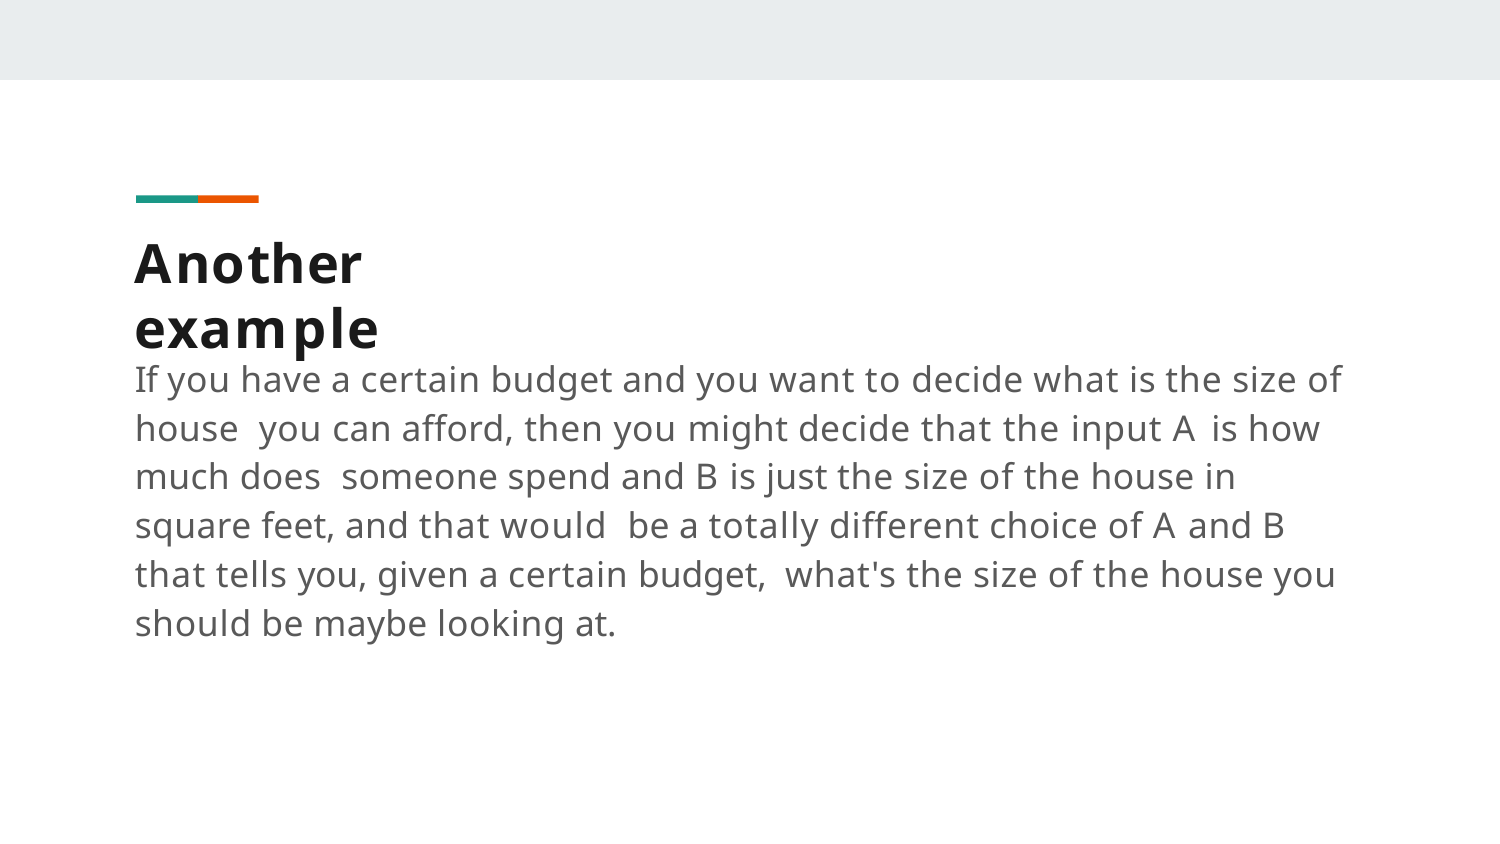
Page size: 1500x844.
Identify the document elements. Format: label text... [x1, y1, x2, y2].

title Another example [132, 226, 589, 347]
text_box If you have a certain budget and you want to decide what is the size of house you can afford, then you might decide that the input A is how much does someone spend and B is just the size of the house in square feet, and that would be a totally different choice of A and B that tells you, given a certain budget, what's the size of the house you should be maybe looking at. [132, 347, 1354, 644]
